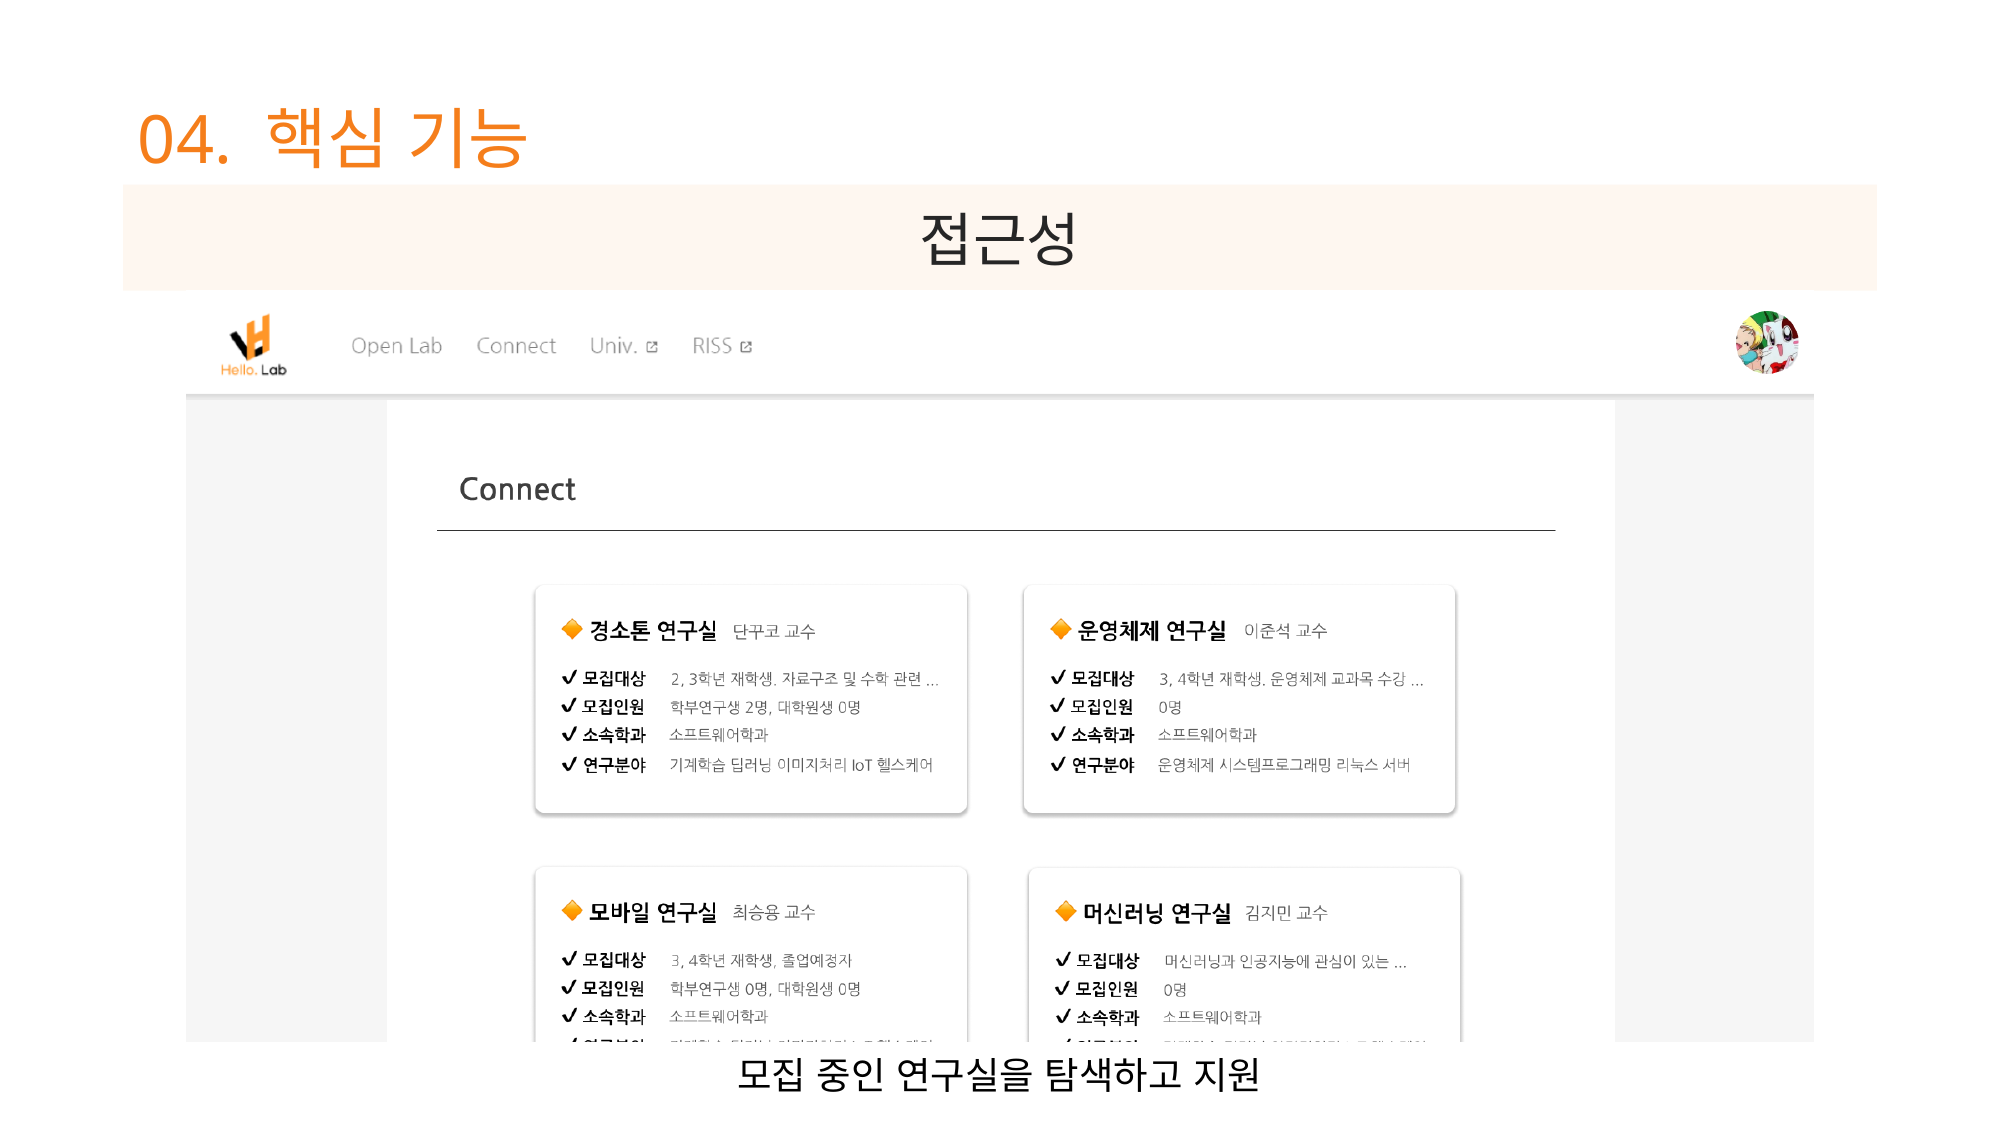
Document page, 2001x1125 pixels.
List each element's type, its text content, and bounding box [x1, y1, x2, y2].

text_box 모집 중인 연구실을 탐색하고 지원 [722, 1045, 1278, 1105]
text_box 04. 핵심 기능 [123, 89, 1345, 185]
picture [186, 290, 1814, 1042]
text_box 접근성 [122, 184, 1878, 292]
